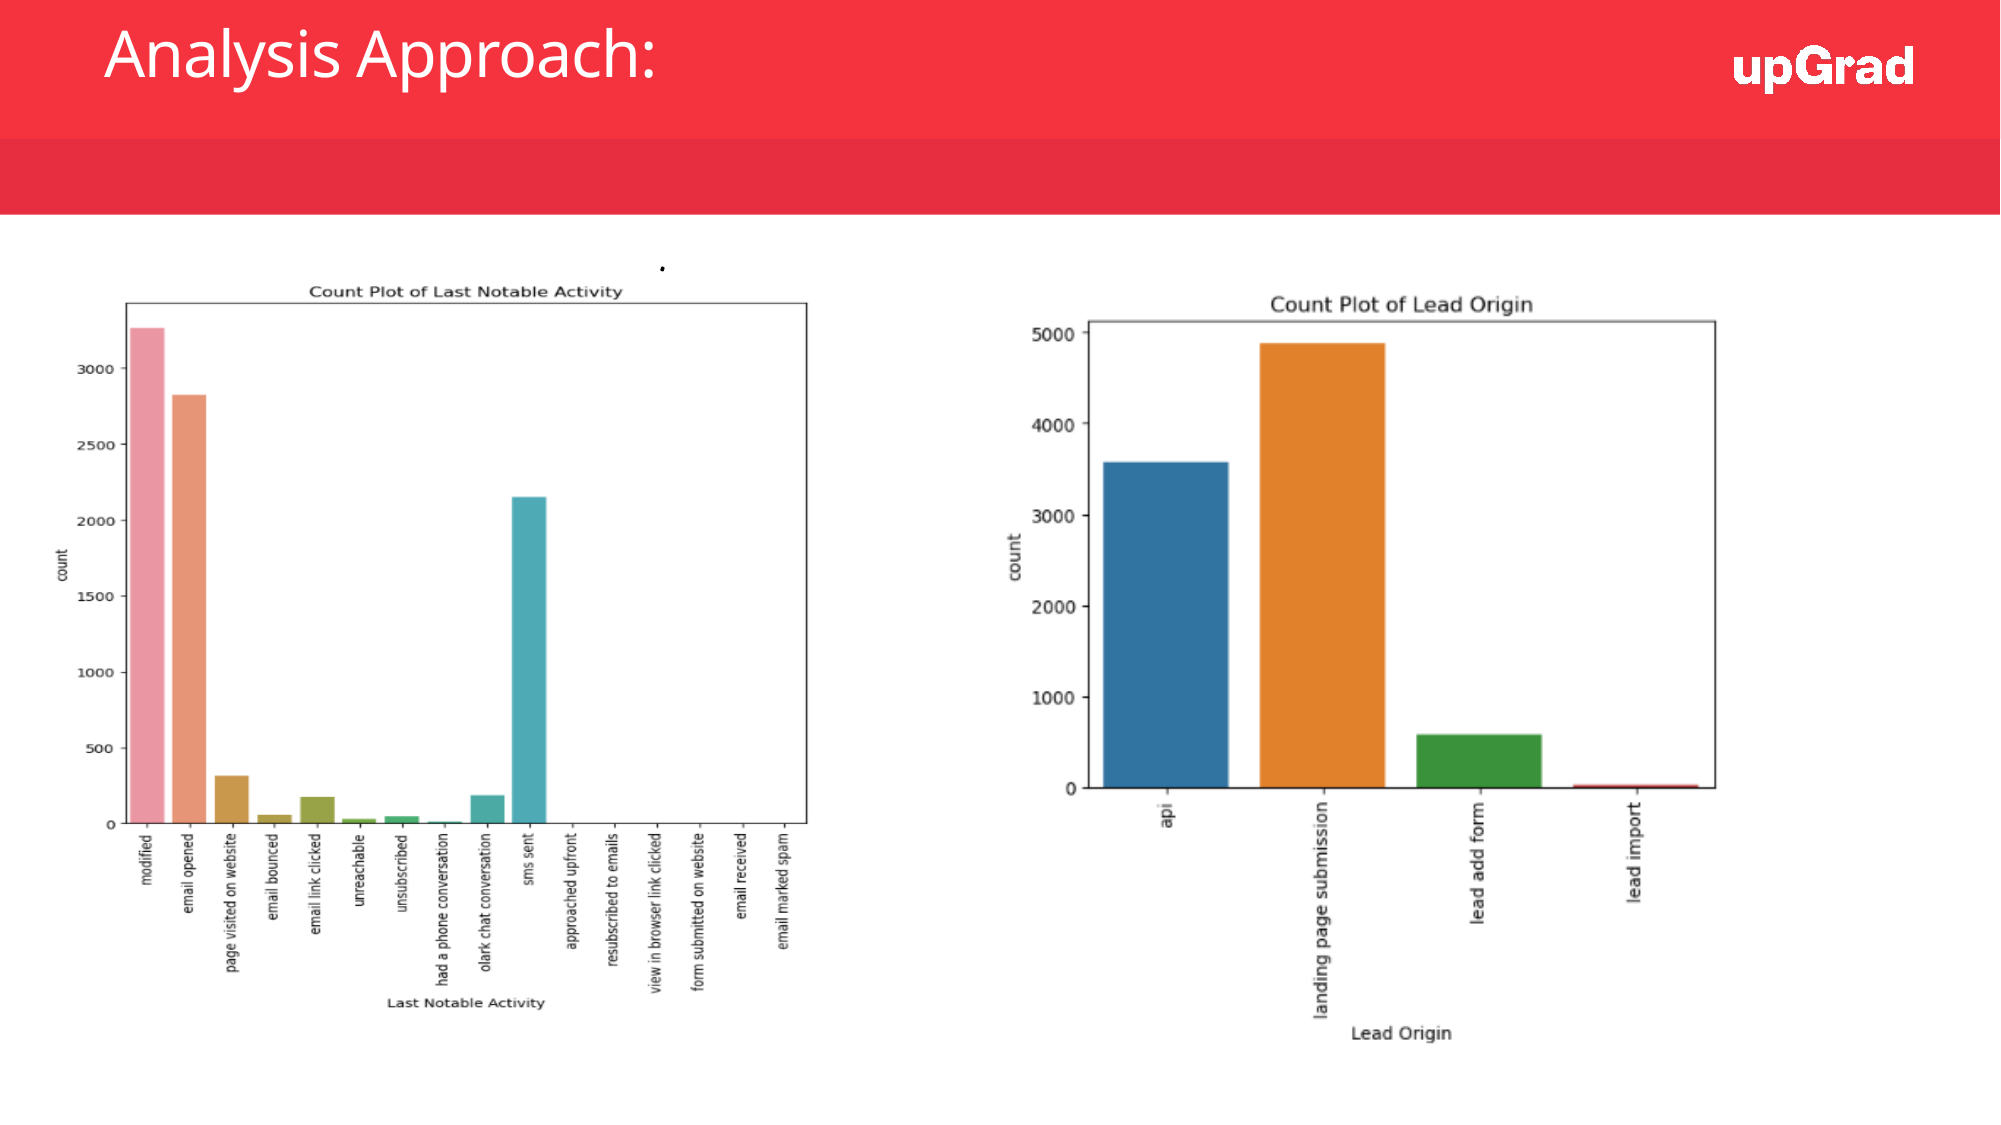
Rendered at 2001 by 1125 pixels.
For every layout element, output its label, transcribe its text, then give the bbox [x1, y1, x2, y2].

text_box [0, 138, 2000, 215]
picture [999, 276, 1809, 1045]
picture [41, 276, 851, 1013]
title Analysis Approach: [0, 0, 2000, 138]
